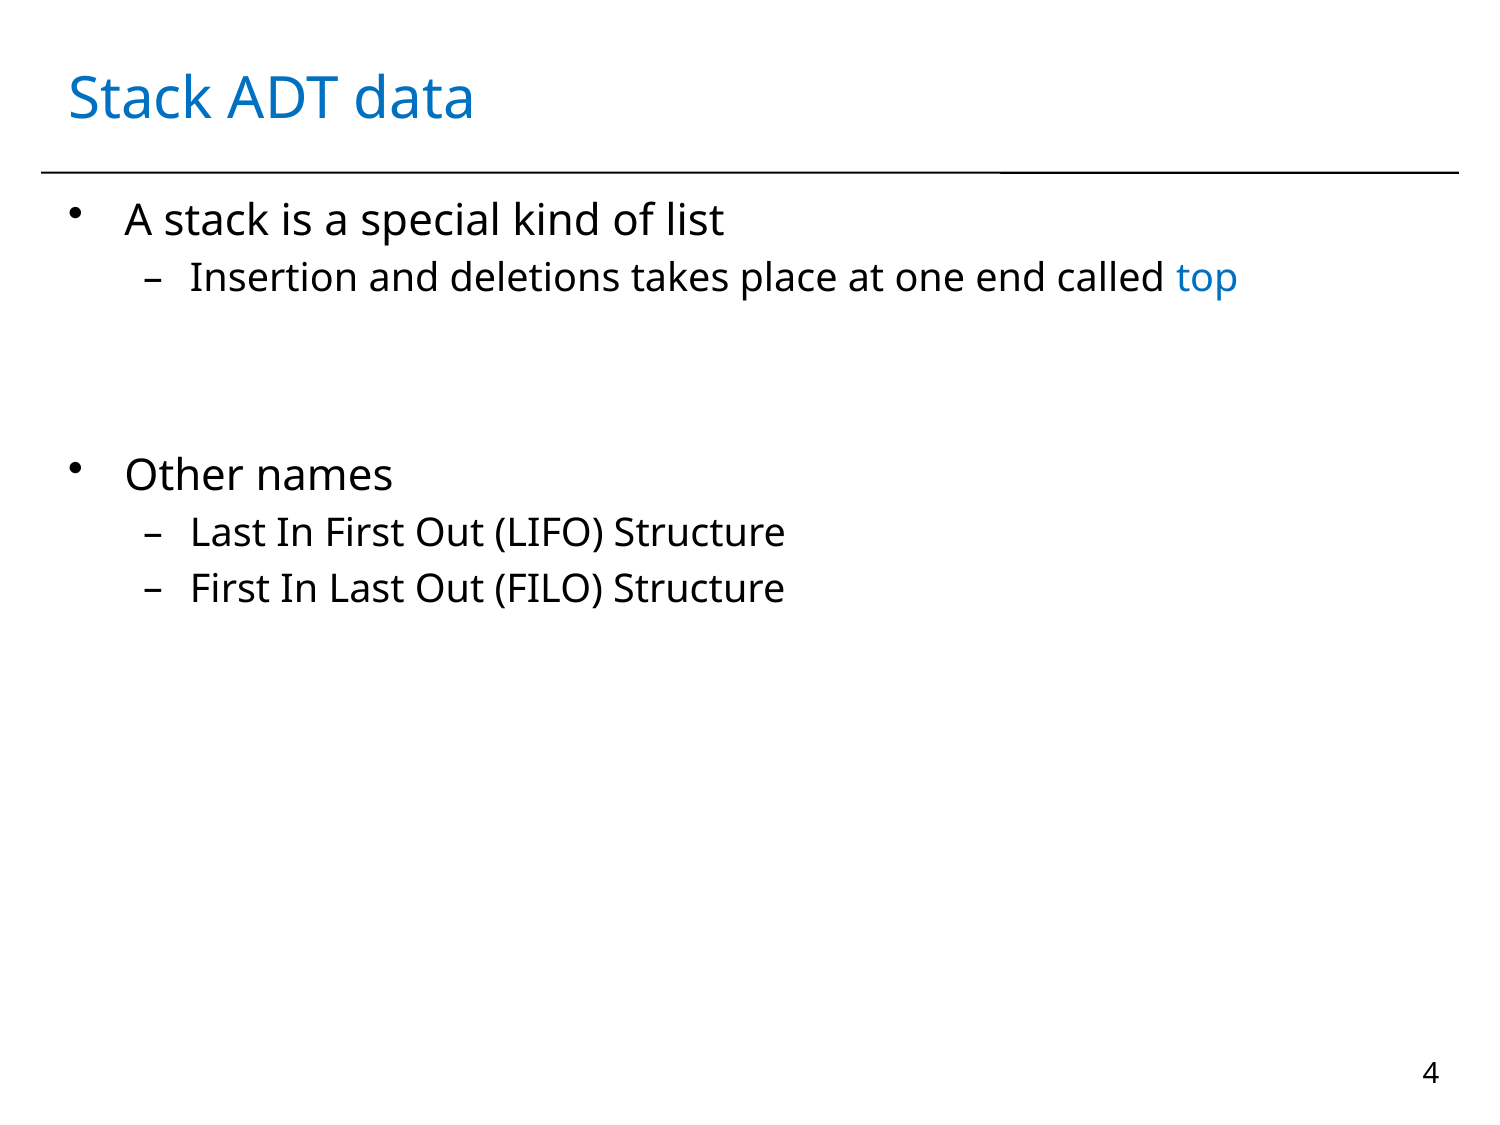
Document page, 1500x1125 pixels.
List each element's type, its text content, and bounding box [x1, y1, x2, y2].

slide_number 4 [1104, 1046, 1455, 1125]
title Stack ADT data [52, 30, 1448, 159]
list A stack is a special kind of list Insertion and deletions takes place at one end called top Other names Last In First Out (LIFO) Structure First In Last Out (FILO) Structure [52, 184, 1448, 1024]
